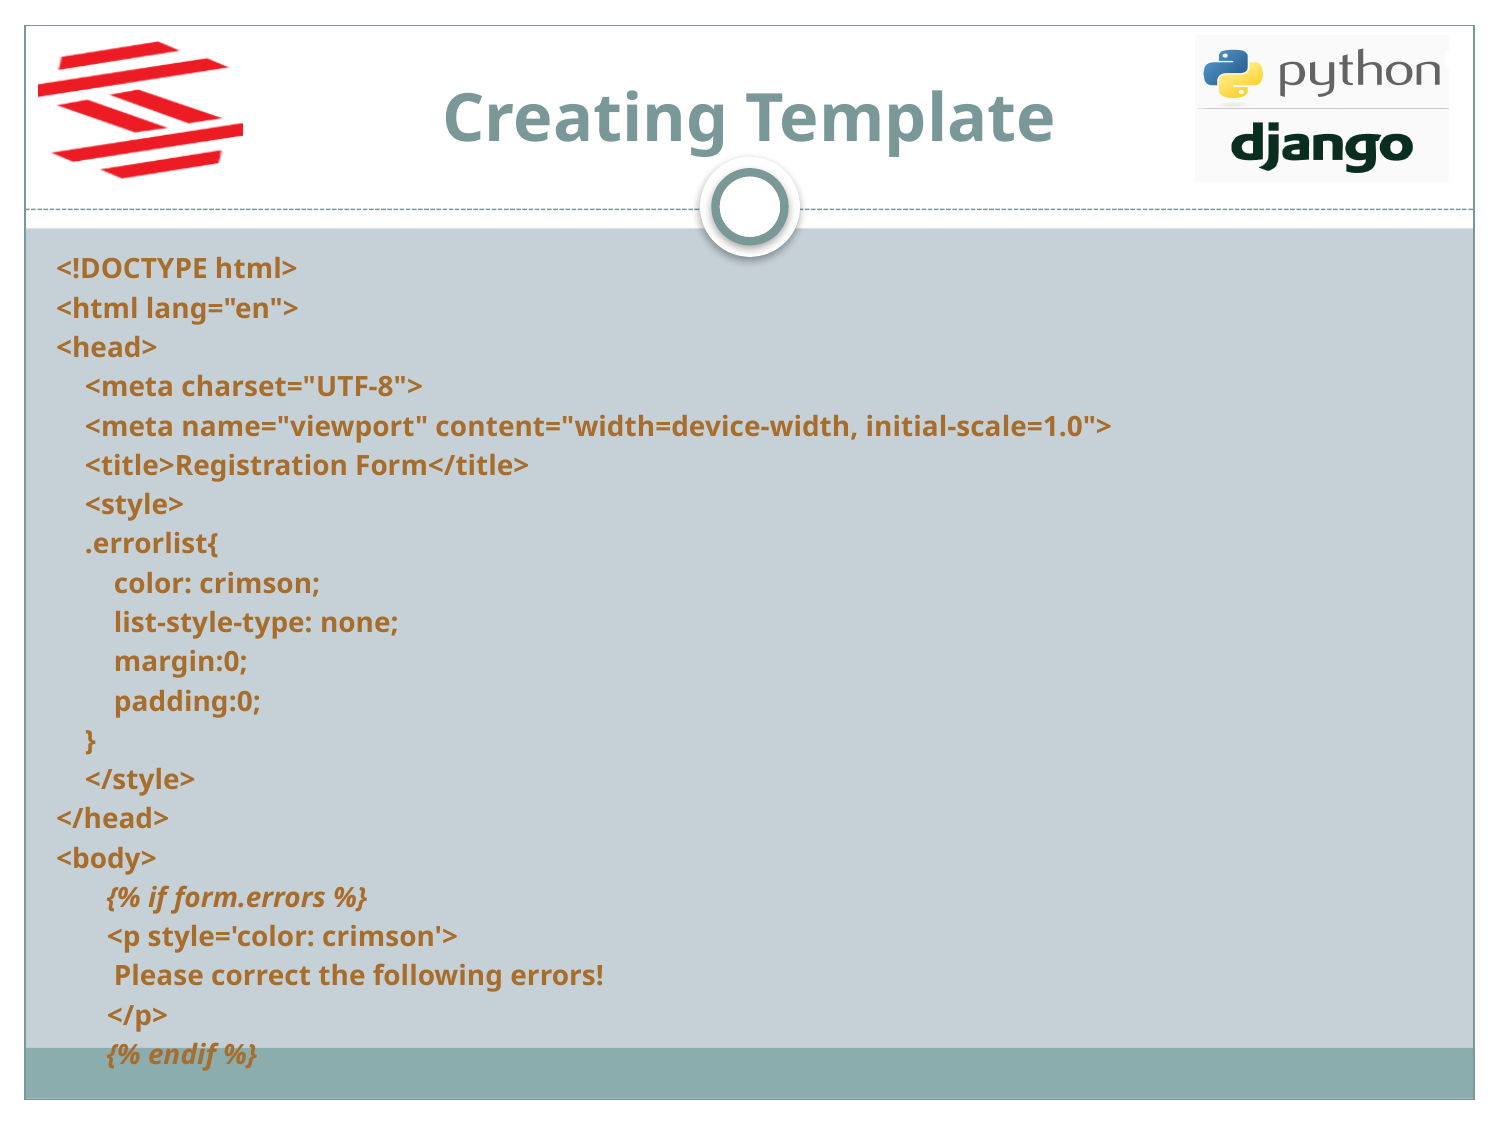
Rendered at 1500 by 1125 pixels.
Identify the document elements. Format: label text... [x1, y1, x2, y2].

picture [37, 40, 243, 185]
list <!DOCTYPE html> <html lang="en"> <head> <meta charset="UTF-8"> <meta name="viewport" content="width=device-width, initial-scale=1.0"> <title>Registration Form</title> <style> .errorlist{ color: crimson; list-style-type: none; margin:0; padding:0; } </style> </head> <body> {% if form.errors %} <p style='color: crimson'> Please correct the following errors! </p> {% endif %} [41, 243, 1471, 1125]
picture [1195, 34, 1449, 183]
title Creating Template [237, 37, 1190, 162]
